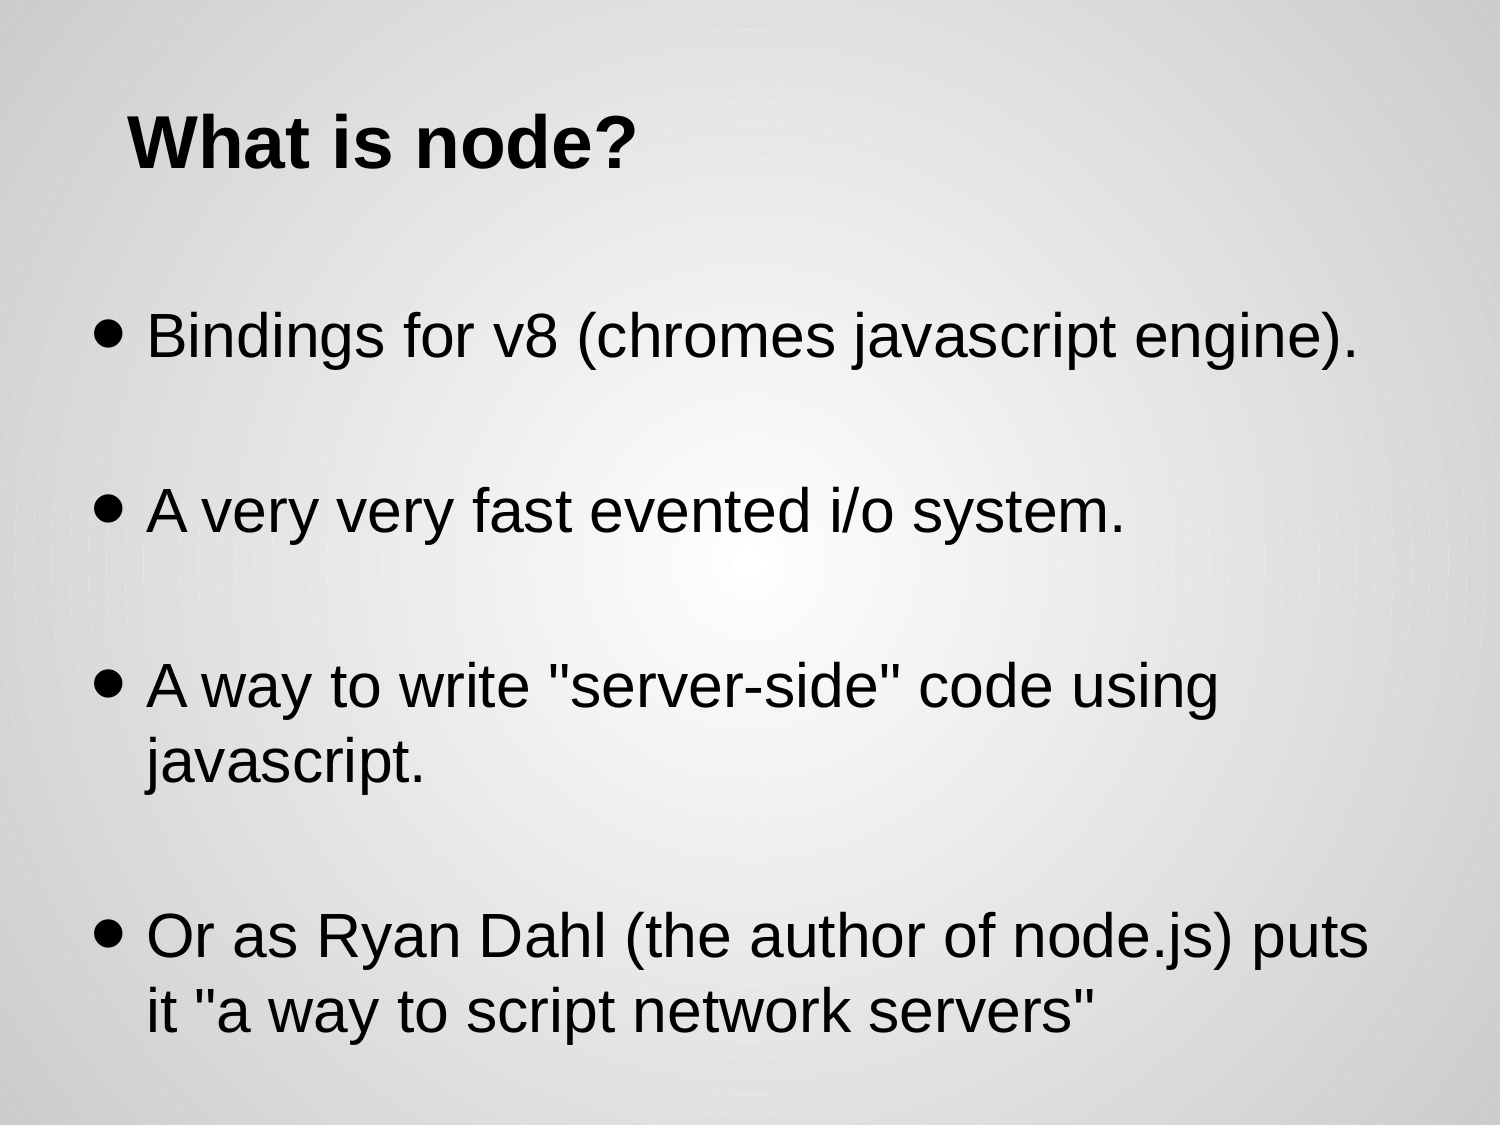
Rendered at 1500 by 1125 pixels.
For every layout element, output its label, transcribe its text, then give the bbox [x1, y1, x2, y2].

list Bindings for v8 (chromes javascript engine). A very very fast evented i/o system. A way to write "server-side" code using javascript. Or as Ryan Dahl (the author of node.js) puts it "a way to script network servers" [75, 280, 1425, 1060]
title What is node? [75, 29, 1425, 248]
